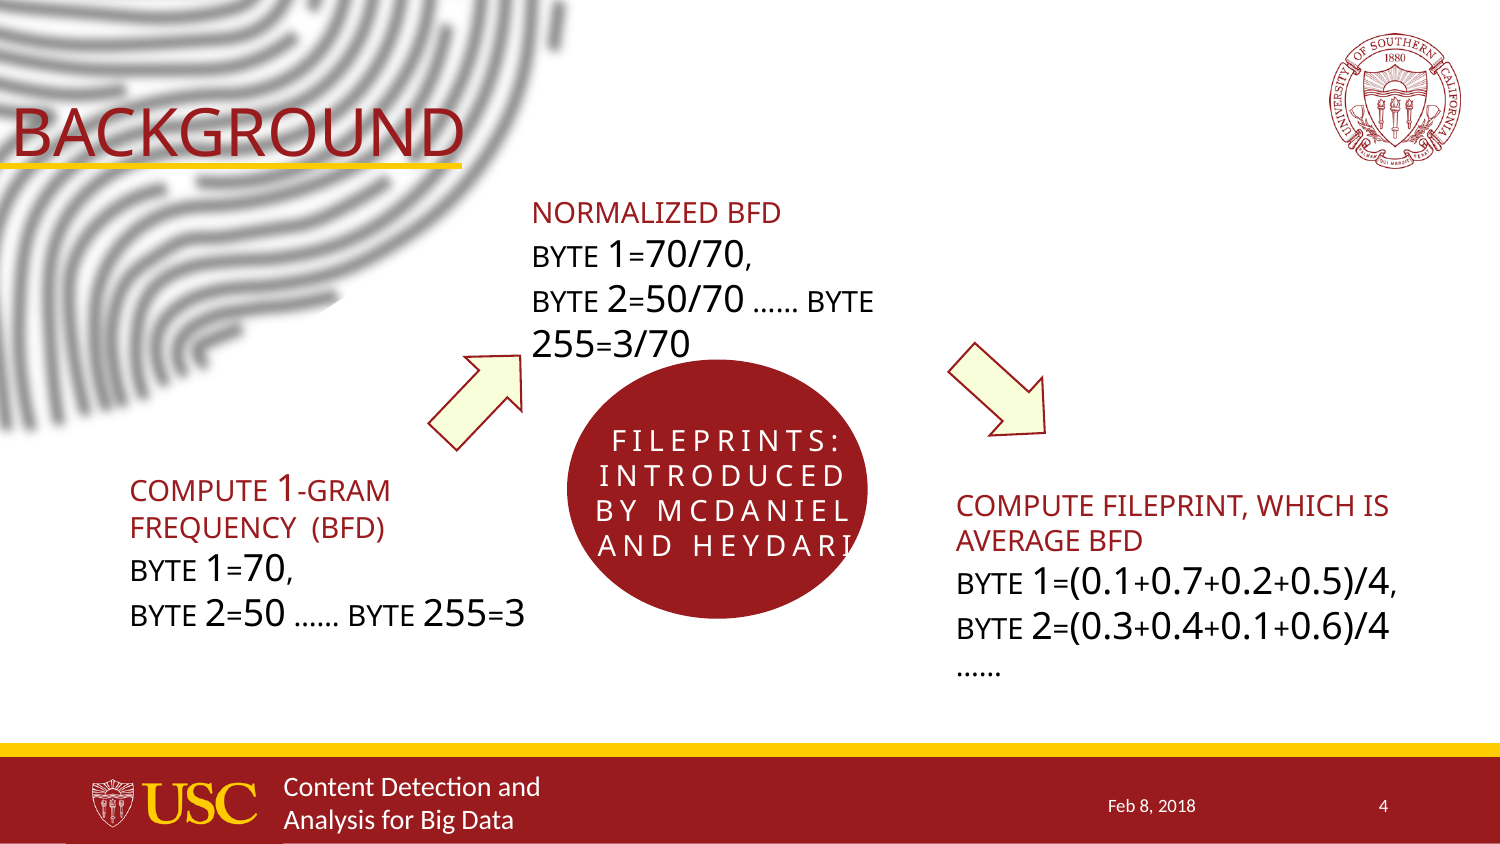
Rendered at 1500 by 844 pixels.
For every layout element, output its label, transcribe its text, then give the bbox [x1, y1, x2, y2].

text_box COMPUTE 1-GRAM FREQUENCY (BFD) BYTE 1=70, BYTE 2=50 …… BYTE 255=3 [114, 456, 549, 642]
picture [66, 762, 283, 844]
text_box NORMALIZED BFD BYTE 1=70/70, BYTE 2=50/70 …… BYTE 255=3/70 [516, 187, 1004, 372]
text_box [599, 570, 835, 619]
text_box BACKGROUND [475, 81, 483, 177]
text_box COMPUTE FILEPRINT, WHICH IS AVERAGE BFD BYTE 1=(0.1+0.7+0.2+0.5)/4, BYTE 2=(0.3+0.4+0.1+0.6)/4 …… [941, 479, 1458, 690]
text_box [594, 359, 840, 414]
picture [0, 0, 717, 522]
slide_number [1093, 782, 1308, 827]
picture [1329, 33, 1461, 169]
text_box Content Detection and Analysis for Big Data [268, 760, 594, 843]
slide_number 4 [1319, 782, 1397, 827]
text_box FILEPRINTS: INTRODUCED BY MCDANIEL AND HEYDARI [563, 414, 886, 570]
text_box [475, 354, 523, 433]
text_box [946, 341, 1046, 437]
